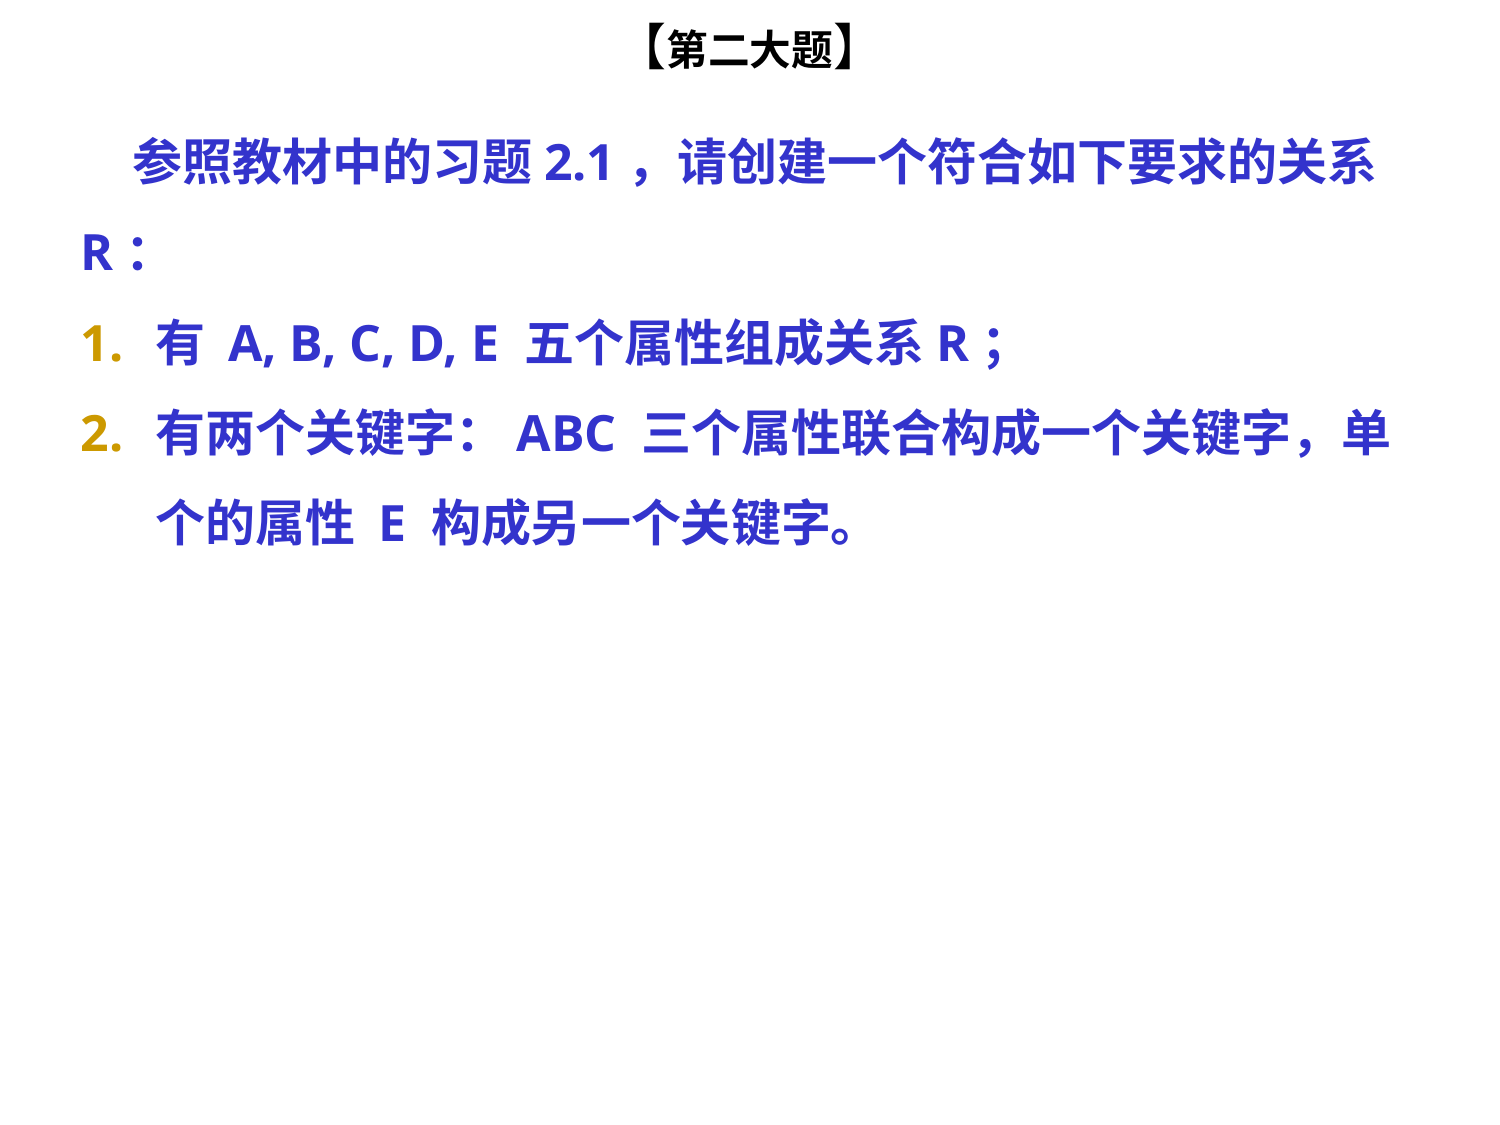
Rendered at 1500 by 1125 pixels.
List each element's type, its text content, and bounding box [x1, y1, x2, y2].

text_box 参照教材中的习题2.1，请创建一个符合如下要求的关系R： 有 A, B, C, D, E 五个属性组成关系R； 有两个关键字：ABC 三个属性联合构成一个关键字，单个的属性 E 构成另一个关键字。 [65, 93, 1454, 559]
text_box 【第二大题】 [29, 7, 1471, 83]
